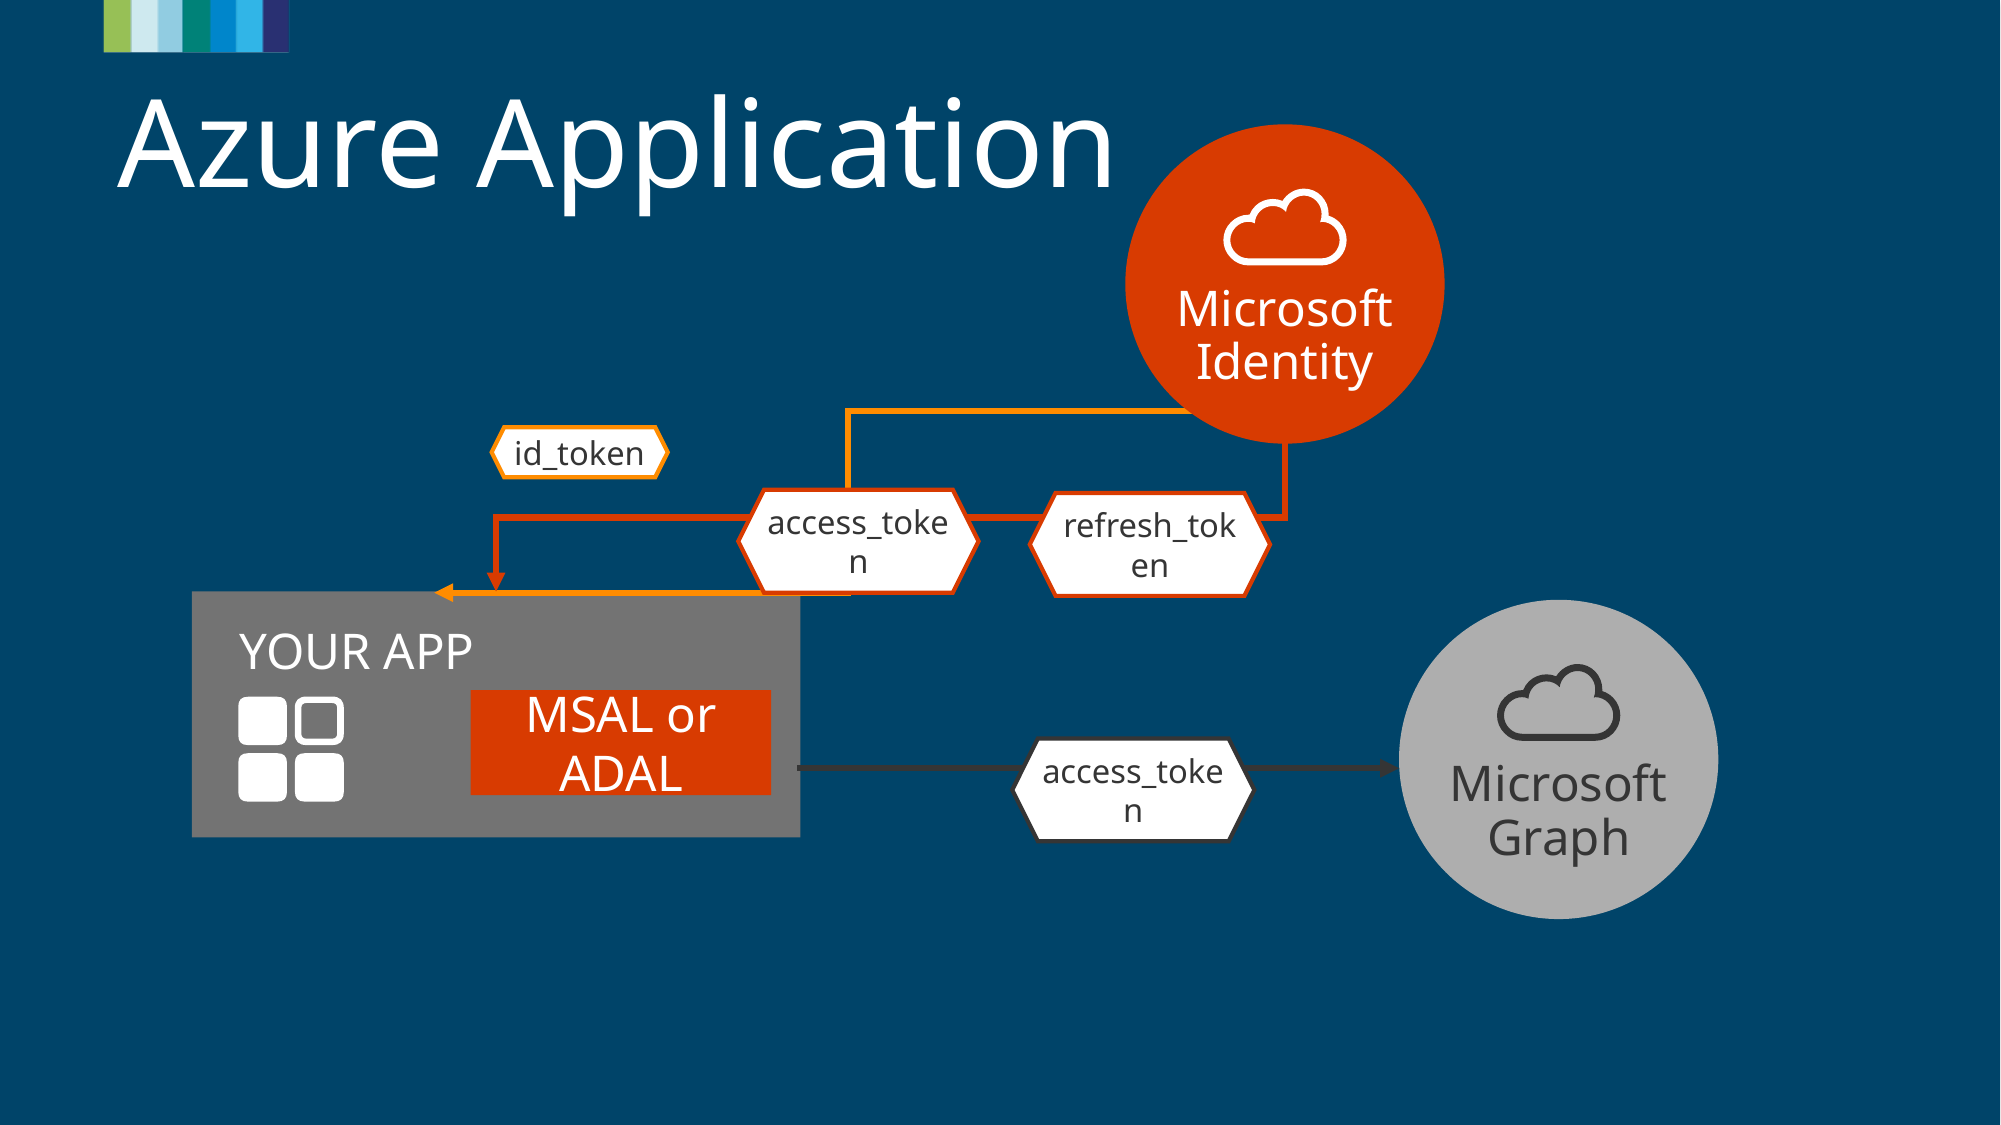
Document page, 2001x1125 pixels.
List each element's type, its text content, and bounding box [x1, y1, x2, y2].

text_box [434, 411, 1119, 593]
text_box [210, 603, 587, 802]
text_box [800, 738, 1393, 788]
text_box MSAL or ADAL [591, 690, 772, 796]
text_box [191, 591, 801, 838]
picture [0, 0, 2000, 1125]
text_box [1398, 599, 1719, 920]
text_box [1125, 124, 1445, 444]
title Azure Application [102, 58, 1898, 246]
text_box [495, 443, 1286, 592]
